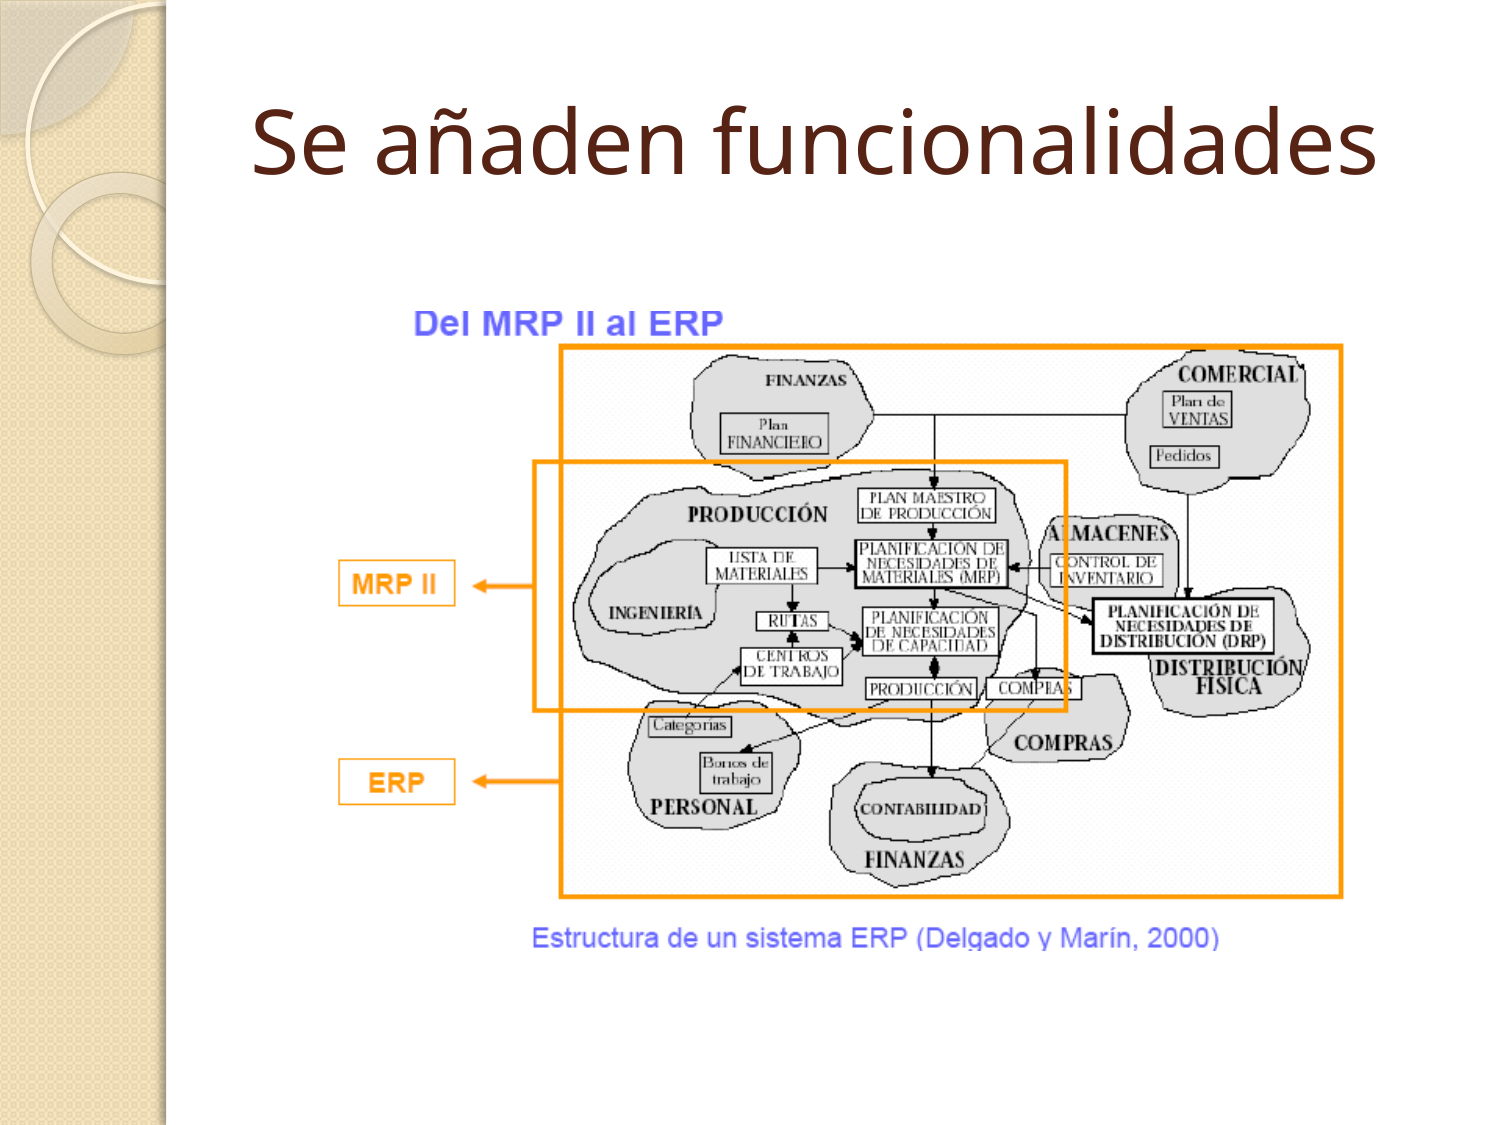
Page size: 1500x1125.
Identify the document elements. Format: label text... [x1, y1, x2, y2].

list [337, 311, 1364, 951]
title Se añaden funcionalidades [235, 45, 1466, 233]
